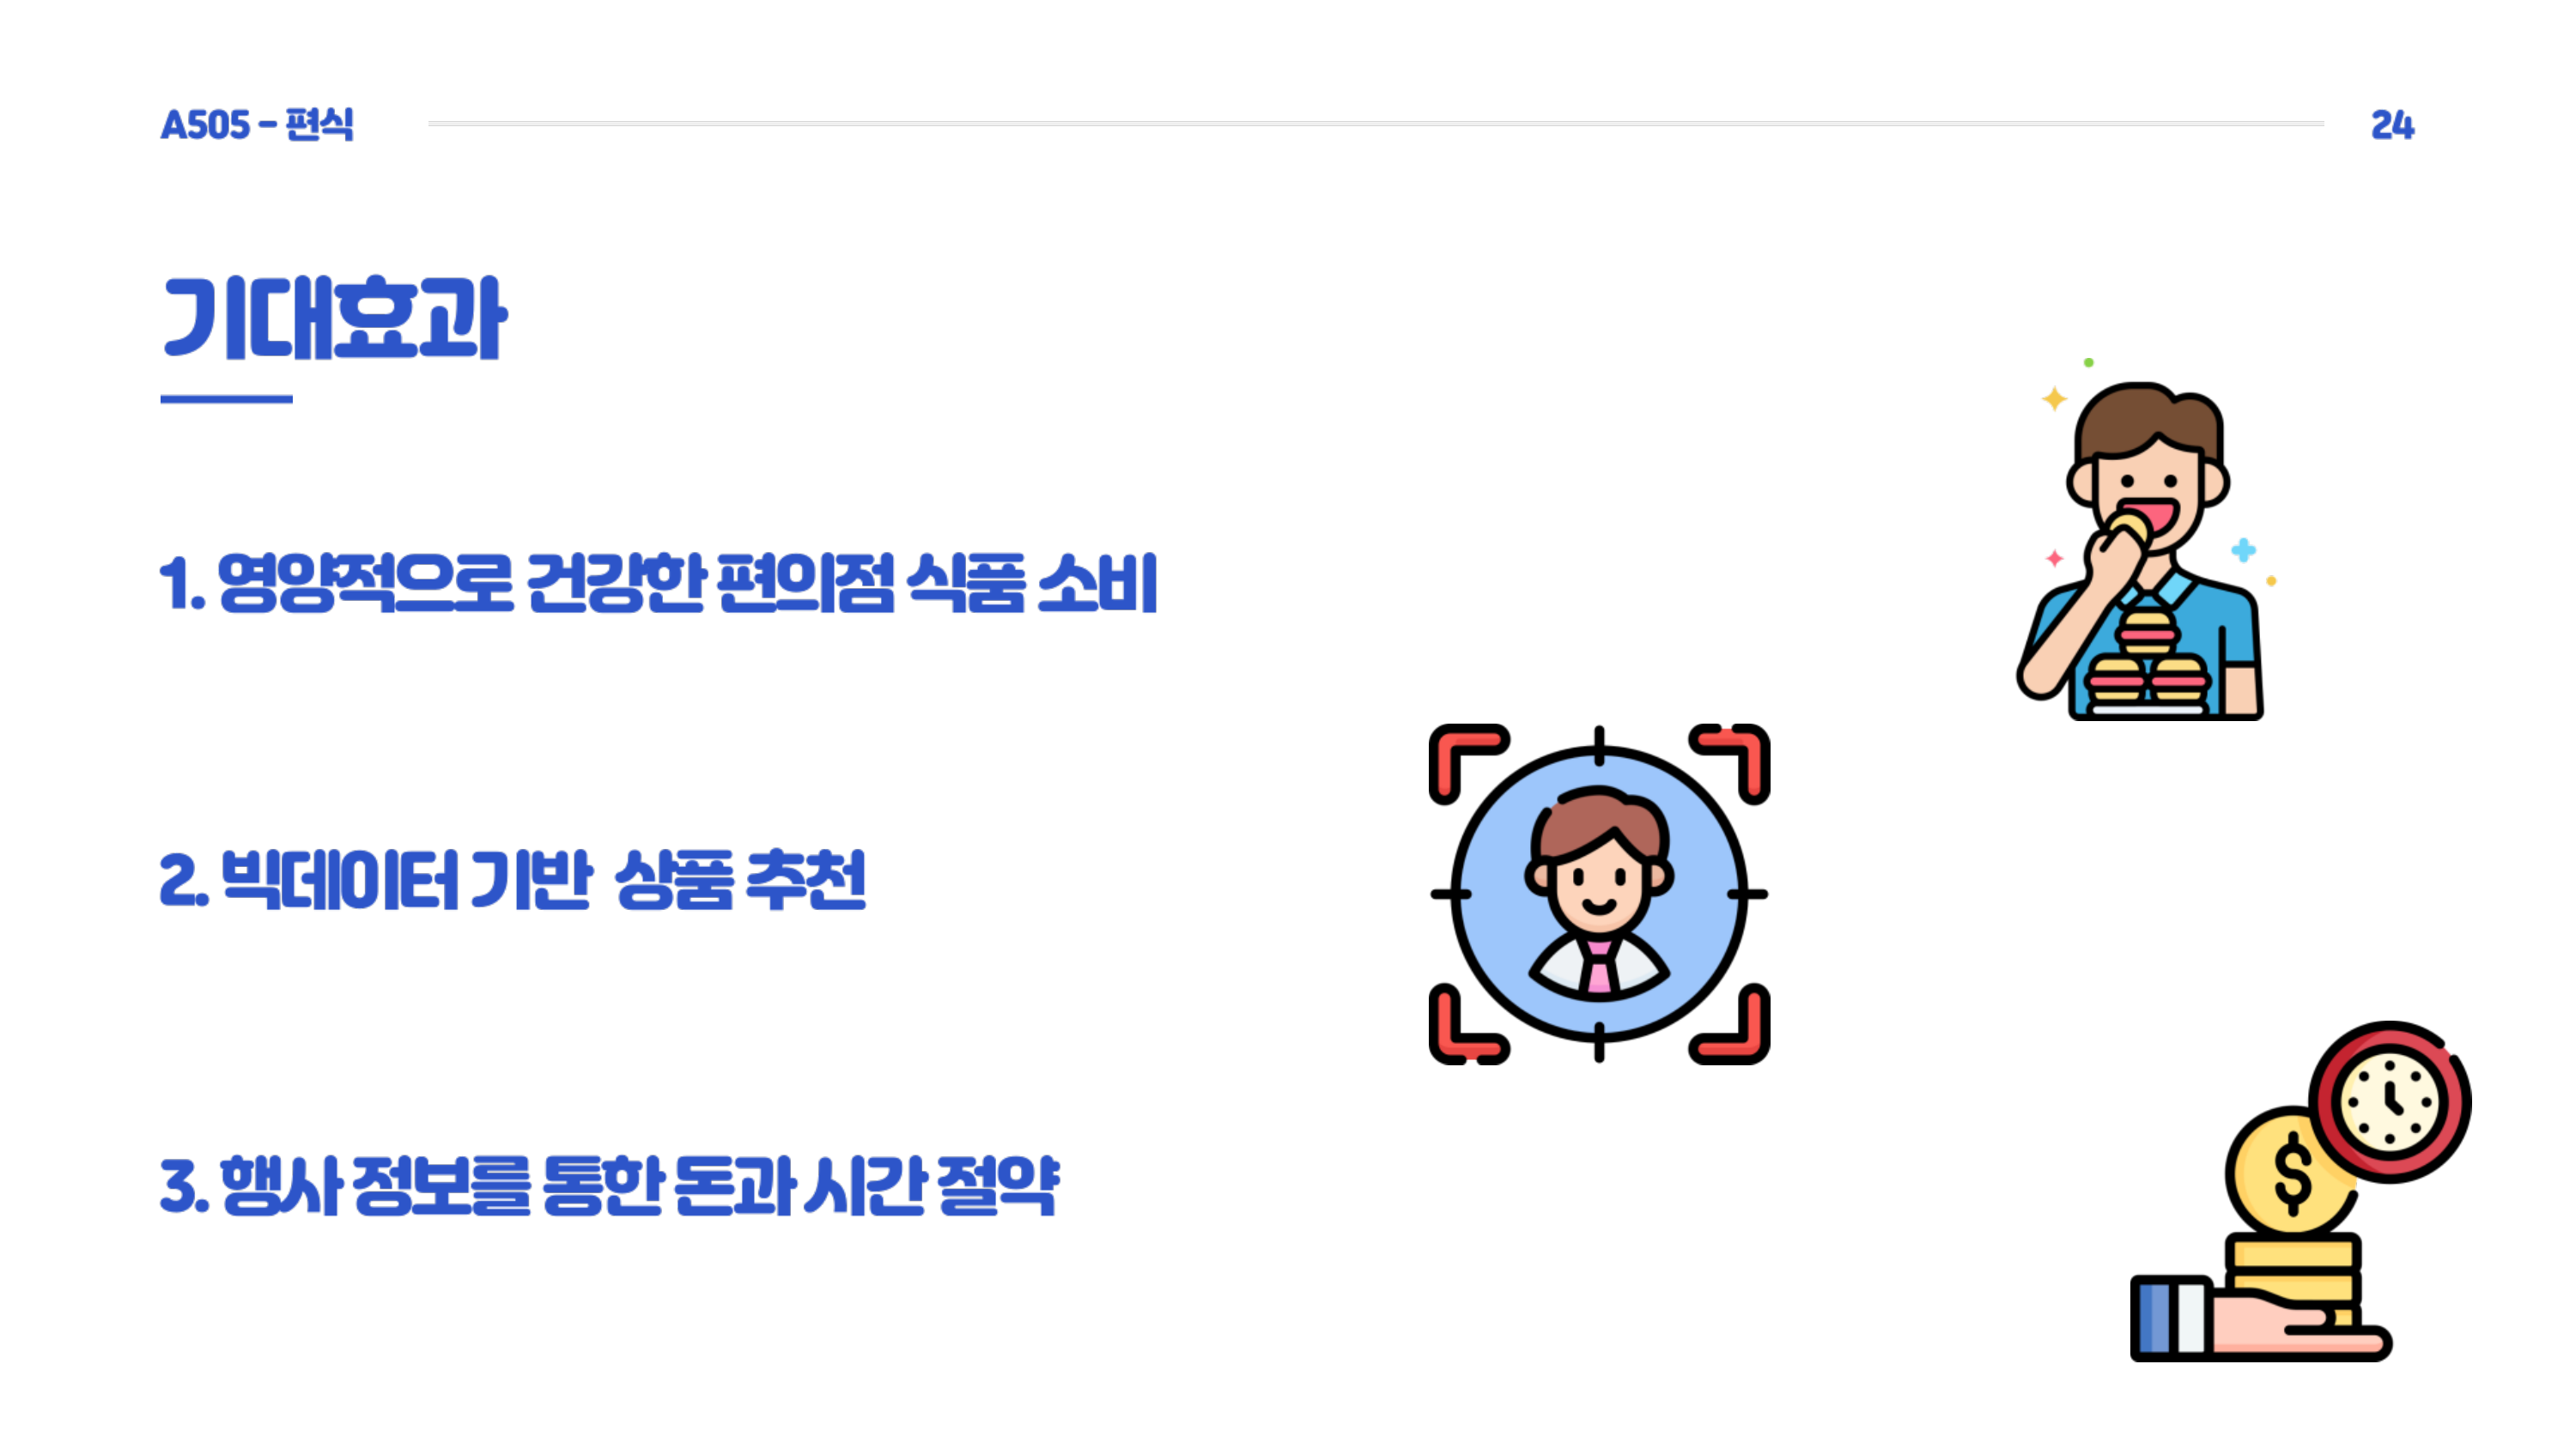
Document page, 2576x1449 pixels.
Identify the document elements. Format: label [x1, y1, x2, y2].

text_box [1962, 358, 2325, 721]
picture [140, 1113, 1125, 1288]
picture [2213, 82, 2523, 182]
text_box [428, 118, 2325, 130]
picture [131, 214, 598, 458]
text_box [2129, 1020, 2472, 1362]
picture [140, 808, 927, 981]
text_box [1429, 724, 1771, 1066]
picture [140, 510, 1220, 685]
picture [149, 82, 390, 183]
